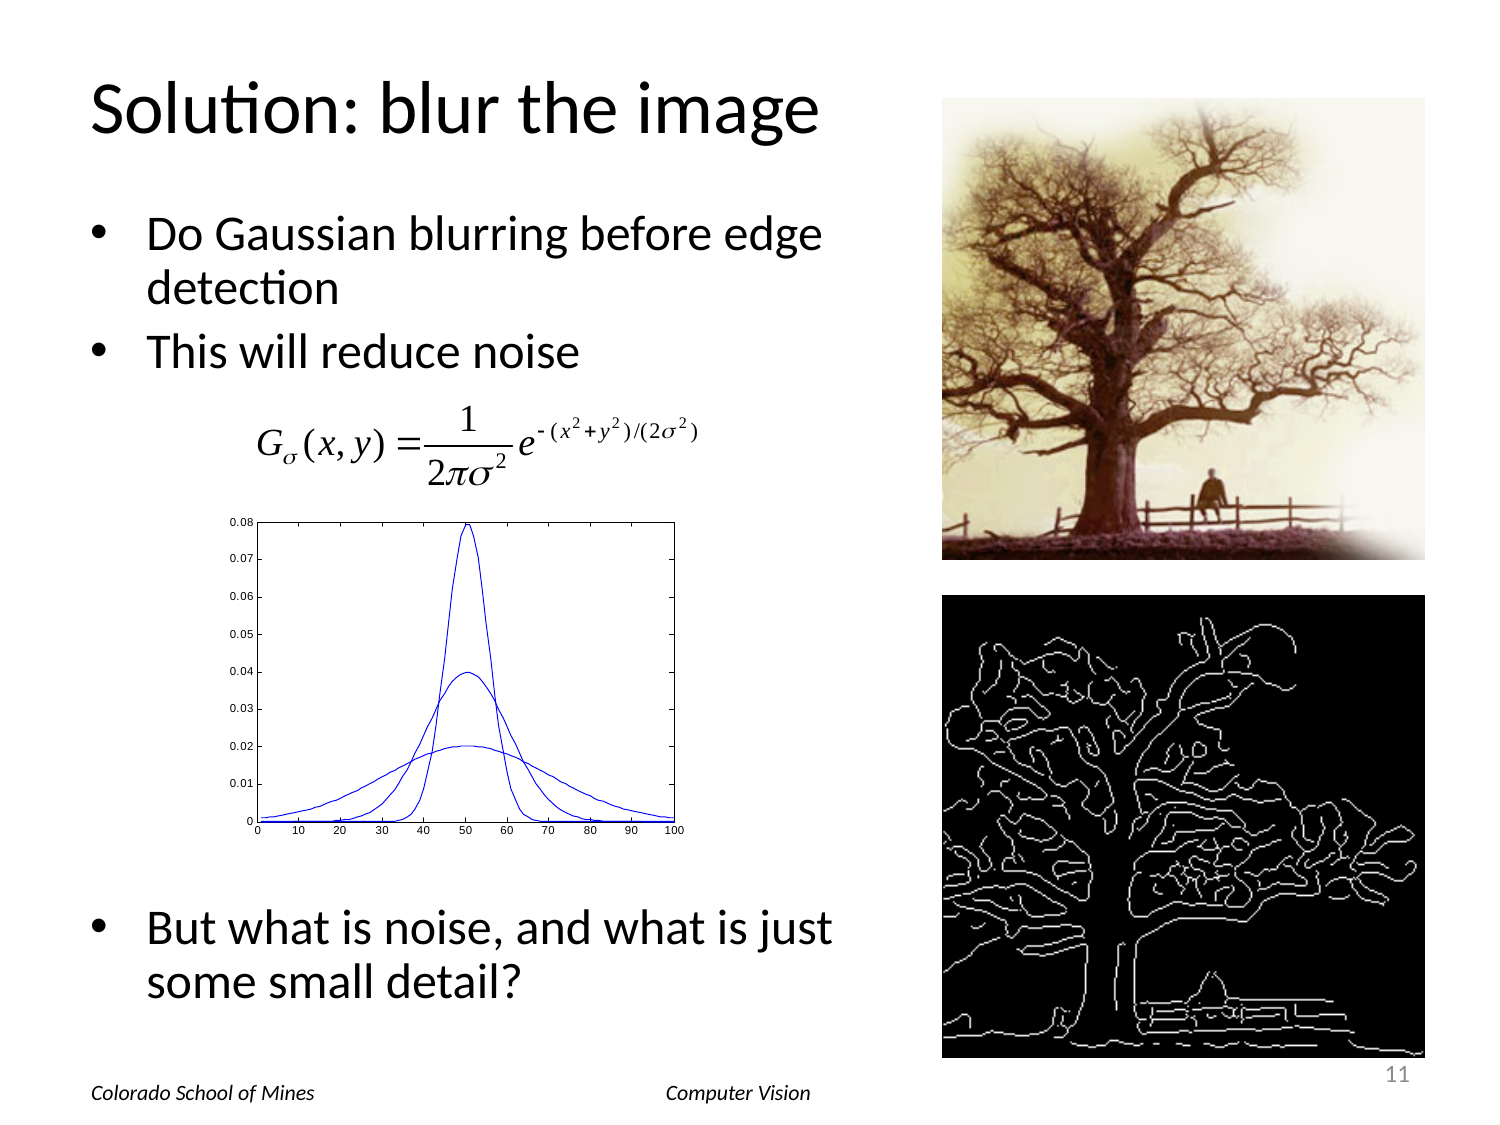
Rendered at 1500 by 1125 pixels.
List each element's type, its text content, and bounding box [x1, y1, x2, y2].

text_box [251, 394, 705, 494]
title Solution: blur the image [75, 45, 1425, 163]
list Do Gaussian blurring before edge detection This will reduce noise But what is noise, and what is just some small detail? [75, 200, 963, 1005]
picture [187, 494, 726, 863]
picture [941, 595, 1426, 1058]
picture [941, 97, 1426, 561]
slide_number 11 [1074, 1065, 1425, 1103]
